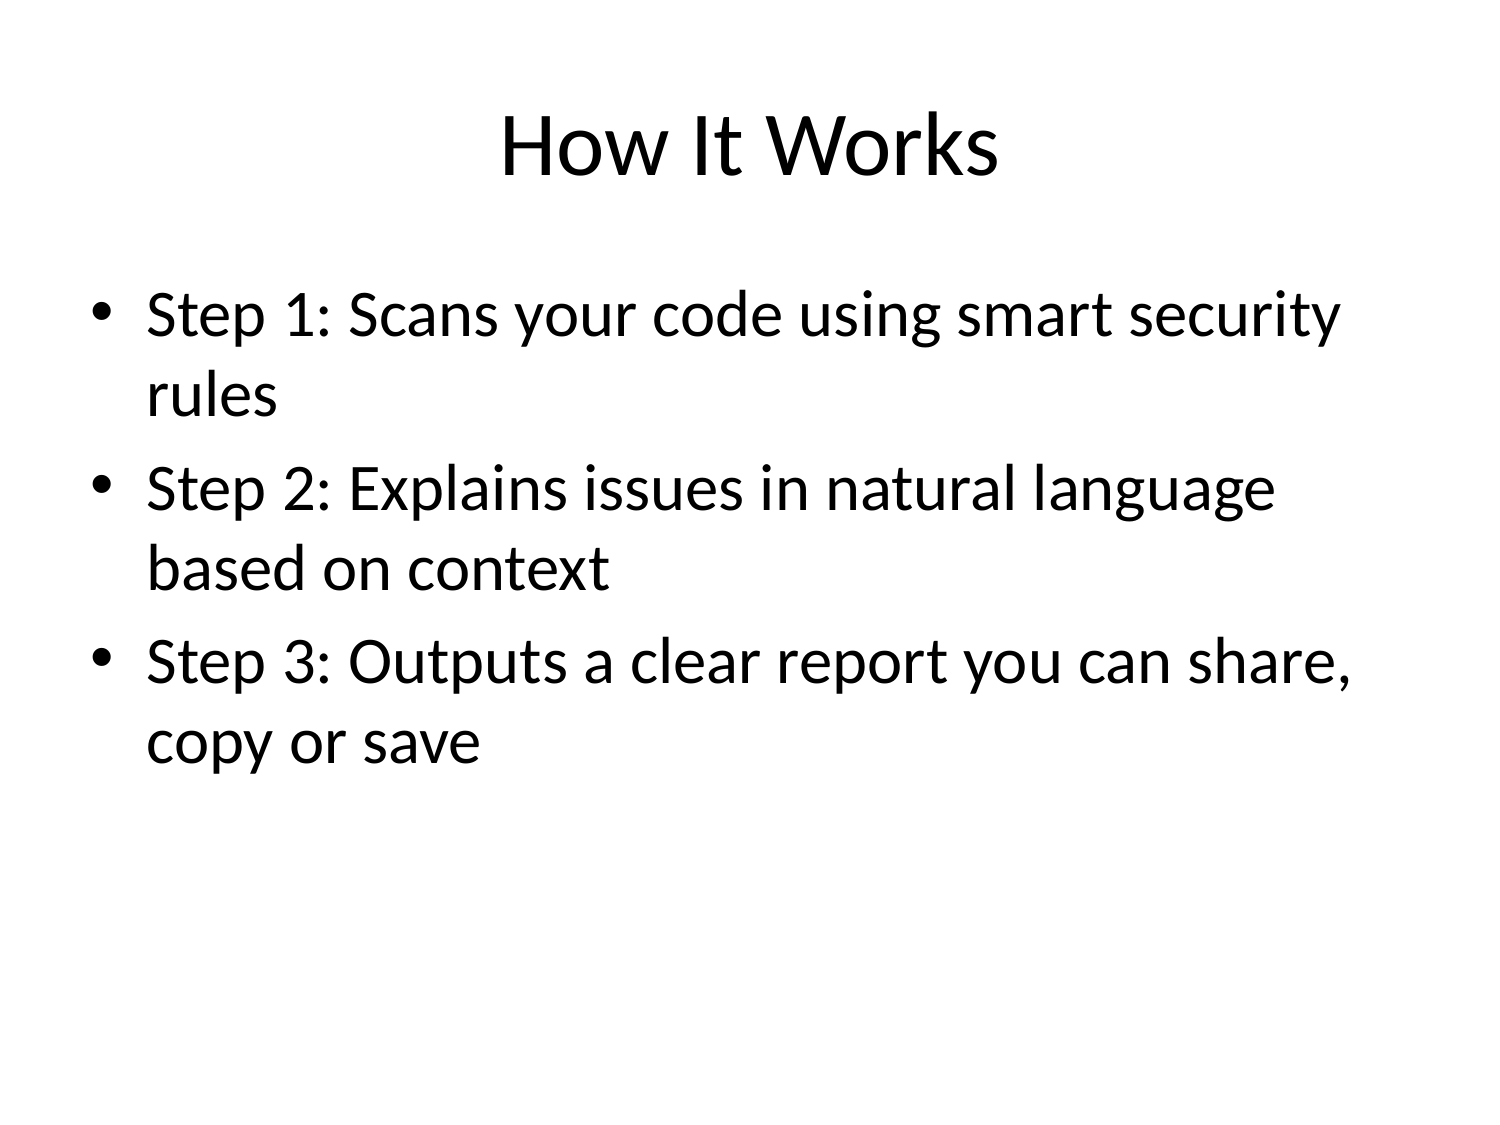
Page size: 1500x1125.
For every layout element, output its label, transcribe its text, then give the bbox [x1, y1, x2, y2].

title How It Works [75, 45, 1425, 233]
list Step 1: Scans your code using smart security rules Step 2: Explains issues in natural language based on context Step 3: Outputs a clear report you can share, copy or save [75, 262, 1425, 1005]
